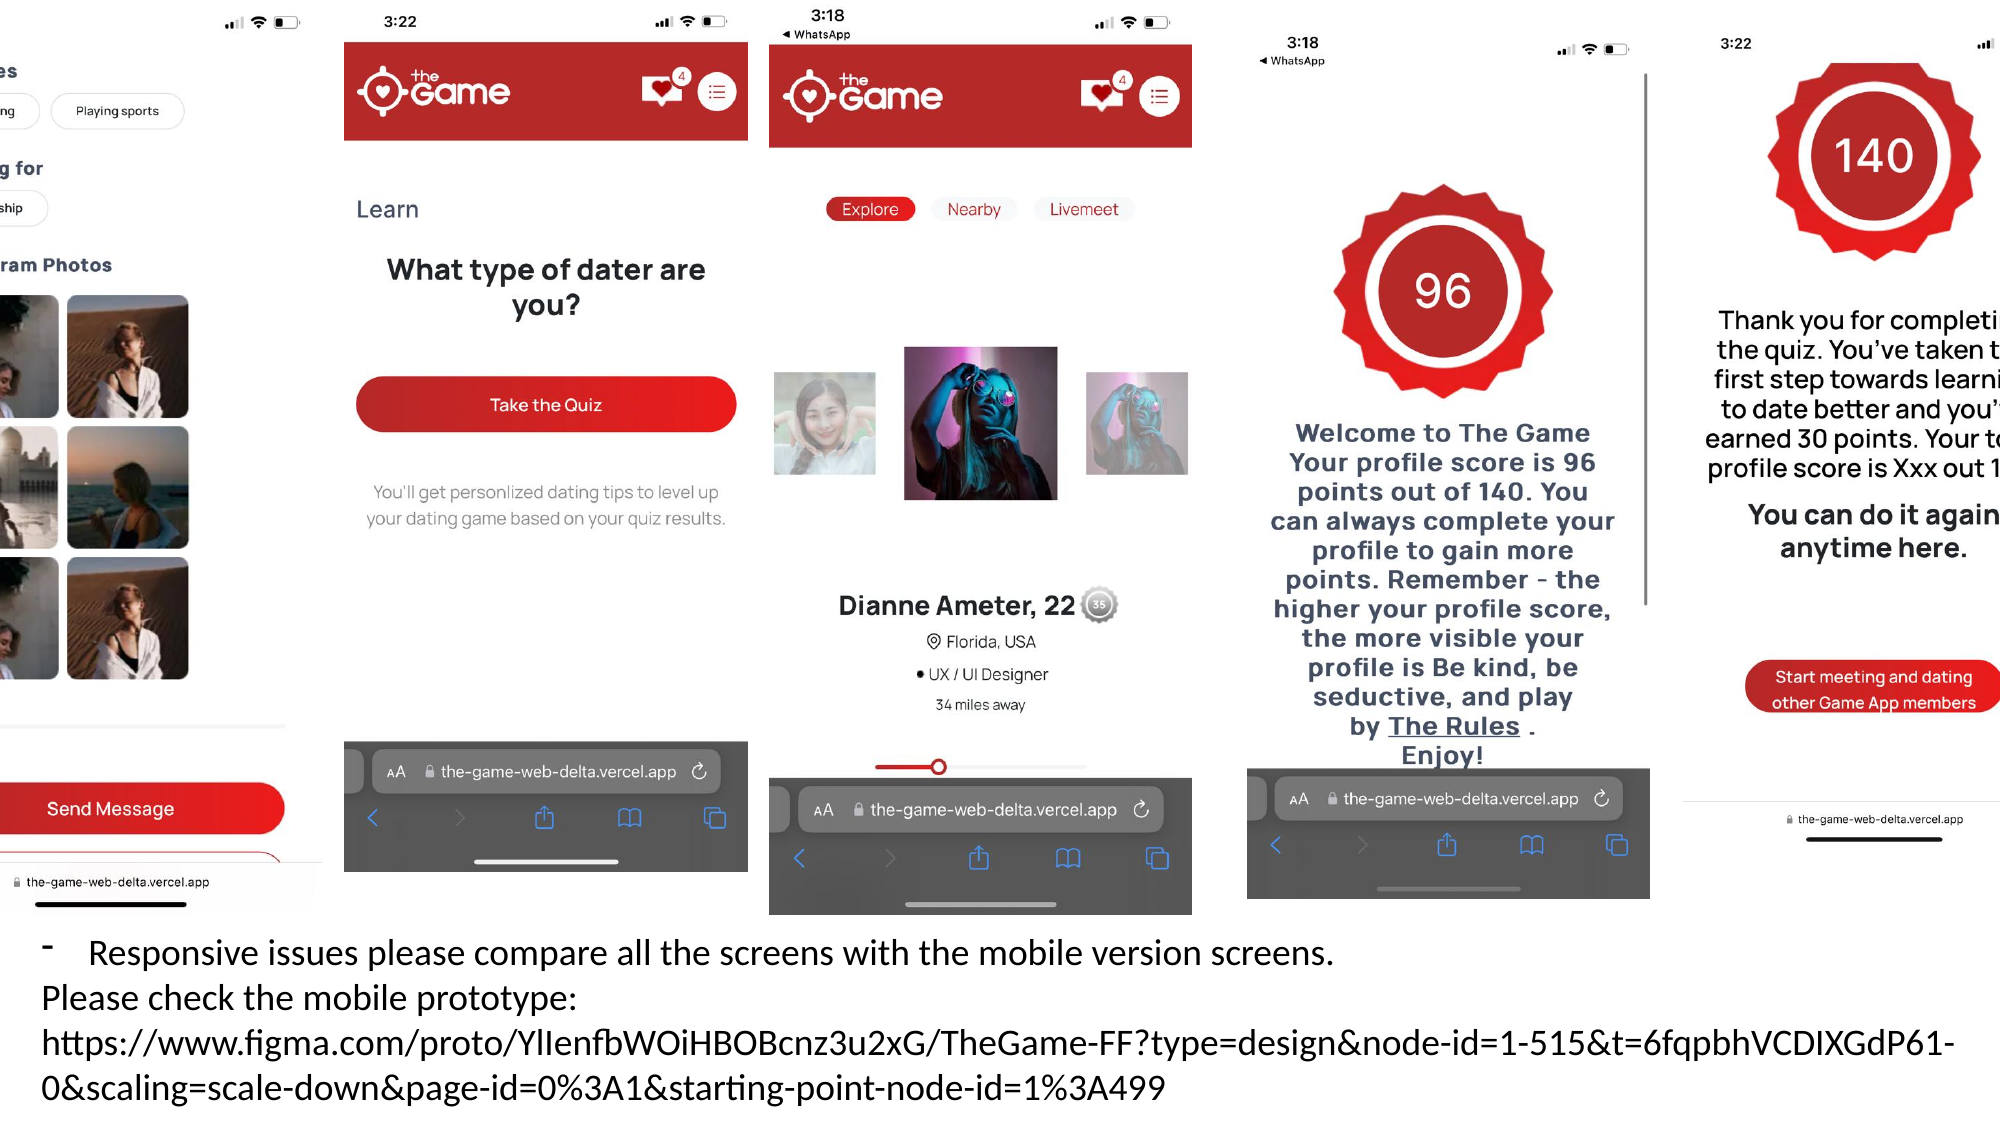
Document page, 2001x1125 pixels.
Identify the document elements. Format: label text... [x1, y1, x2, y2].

picture [0, 0, 322, 915]
picture [1247, 27, 1650, 899]
picture [344, 0, 748, 872]
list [769, 0, 1192, 915]
picture [1683, 22, 2000, 849]
text_box Responsive issues please compare all the screens with the mobile version screens. Please check the mobile prototype: https://www.figma.com/proto/YlIenfbWOiHBOBcnz3u2xG/TheGame-FF?type=design&node-id=1-515&t=6fqpbhVCDIXGdP61-0&scaling=scale-down&page-id=0%3A1&starting-point-node-id=1%3A499 [26, 920, 2000, 1115]
